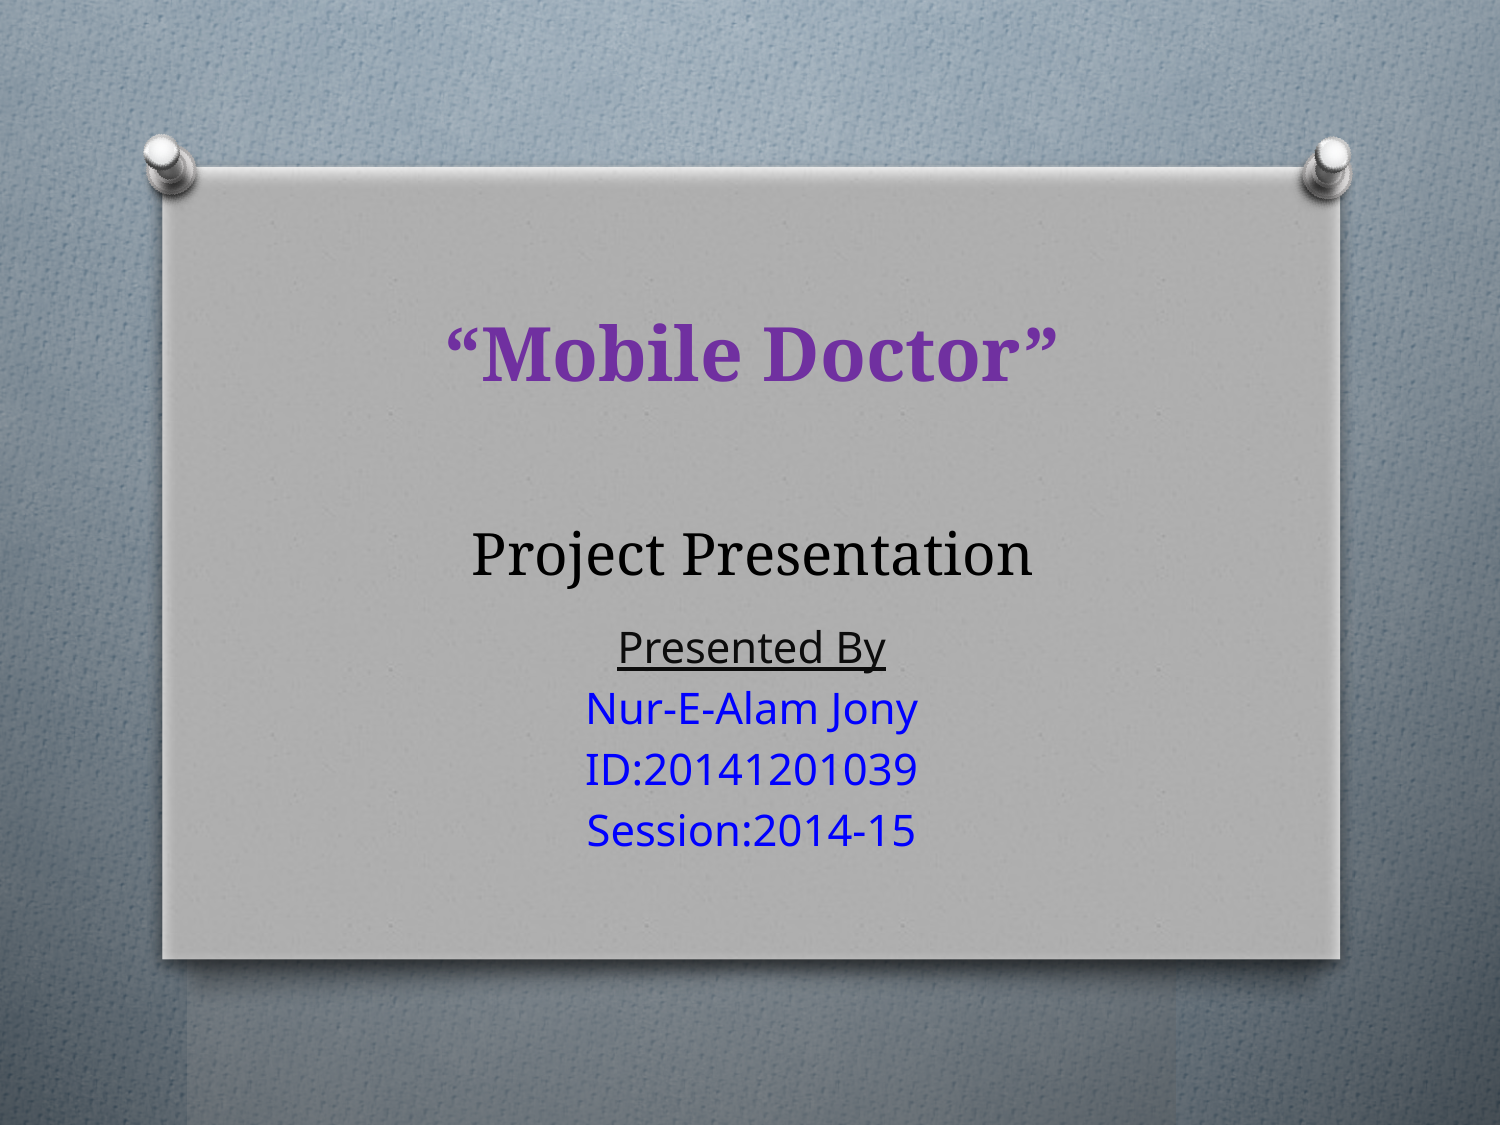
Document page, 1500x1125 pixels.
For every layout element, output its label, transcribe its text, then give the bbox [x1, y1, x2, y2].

title “Mobile Doctor” Project Presentation [283, 294, 1223, 595]
picture [1274, 109, 1396, 230]
picture [112, 100, 235, 224]
subtitle Presented By Nur-E-Alam Jony ID:20141201039 Session:2014-15 [283, 612, 1221, 863]
